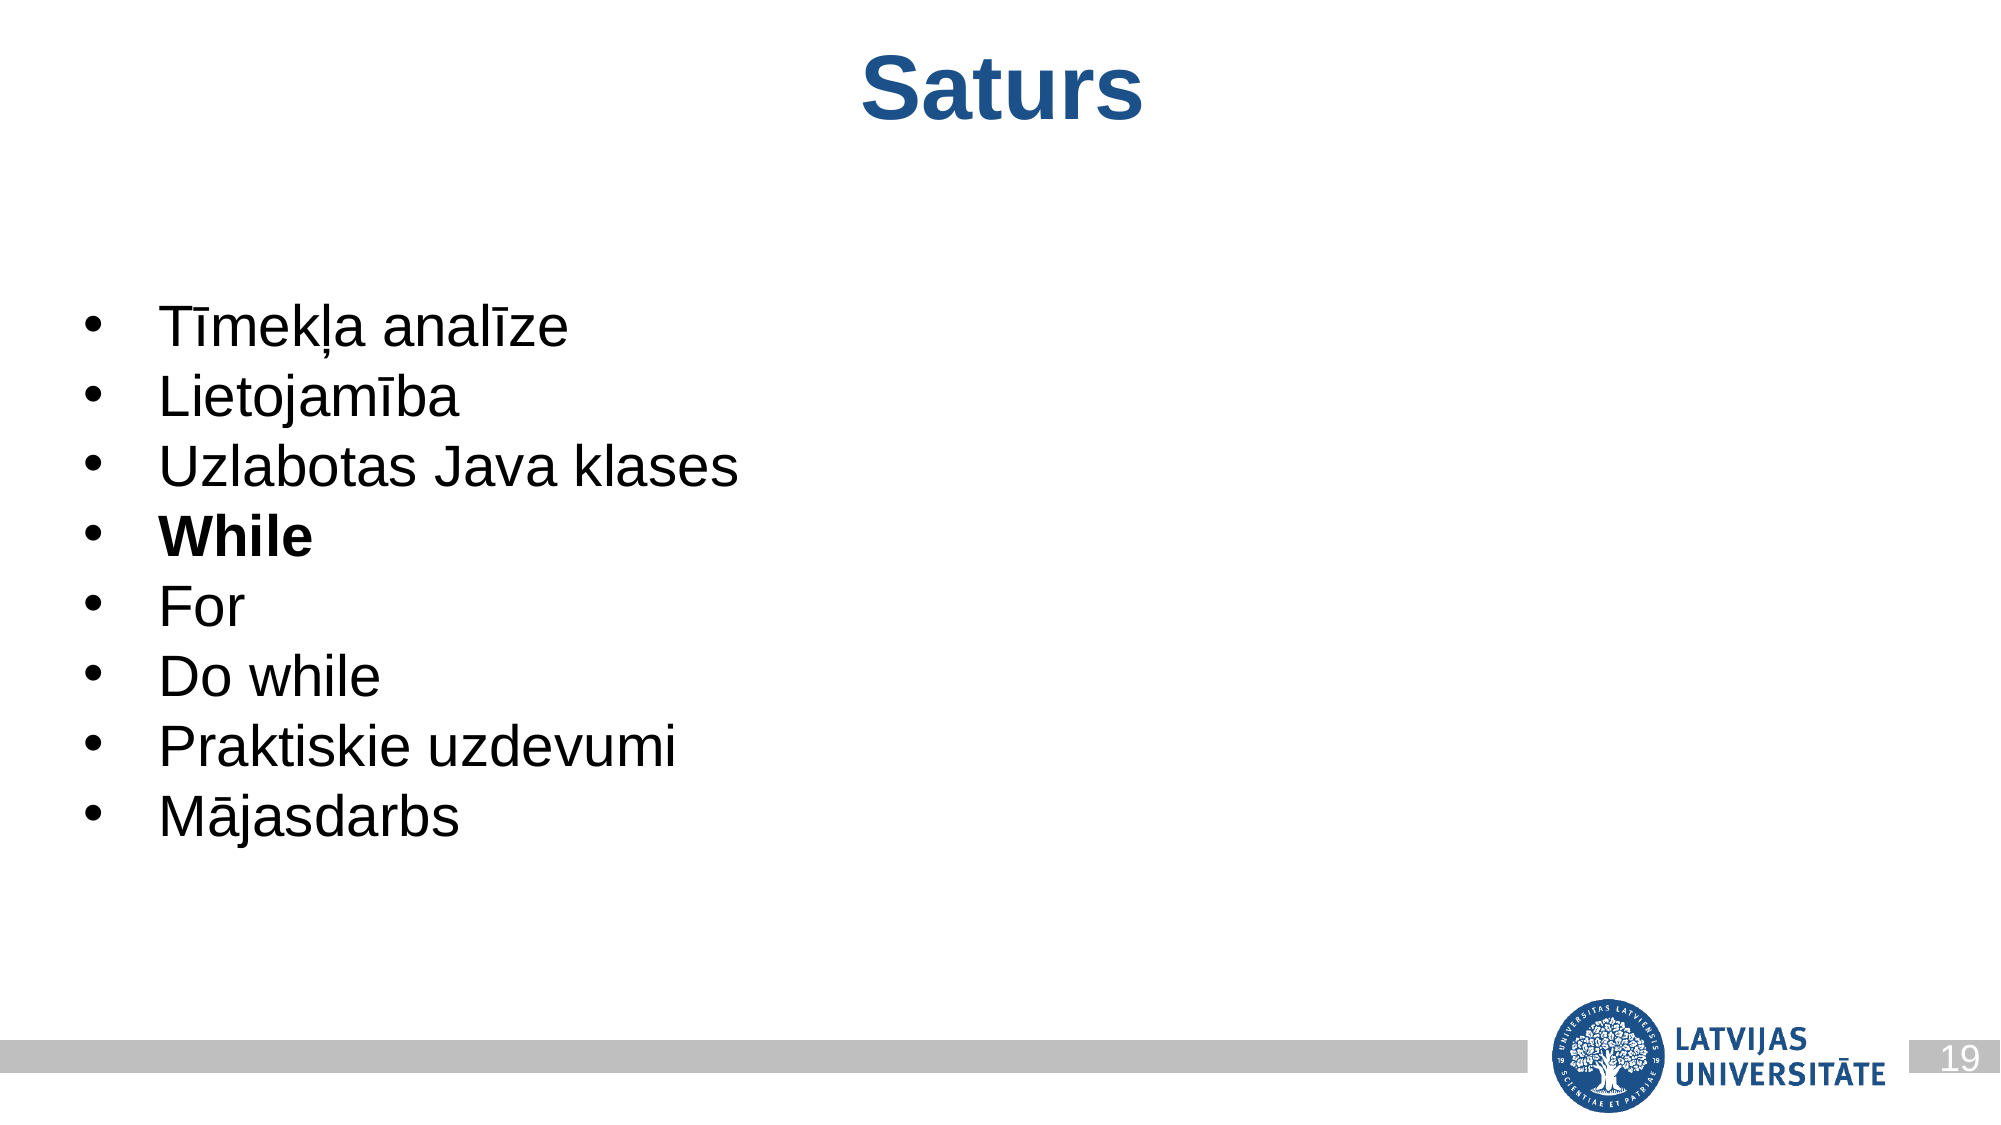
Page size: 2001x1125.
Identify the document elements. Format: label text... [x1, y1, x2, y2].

slide_number 19 [1910, 1026, 2000, 1081]
text_box Saturs [68, 0, 1939, 181]
picture [1552, 999, 1885, 1113]
list Tīmekļa analīze Lietojamība Uzlabotas Java klases While For Do while Praktiskie uzdevumi Mājasdarbs [68, 280, 1975, 980]
